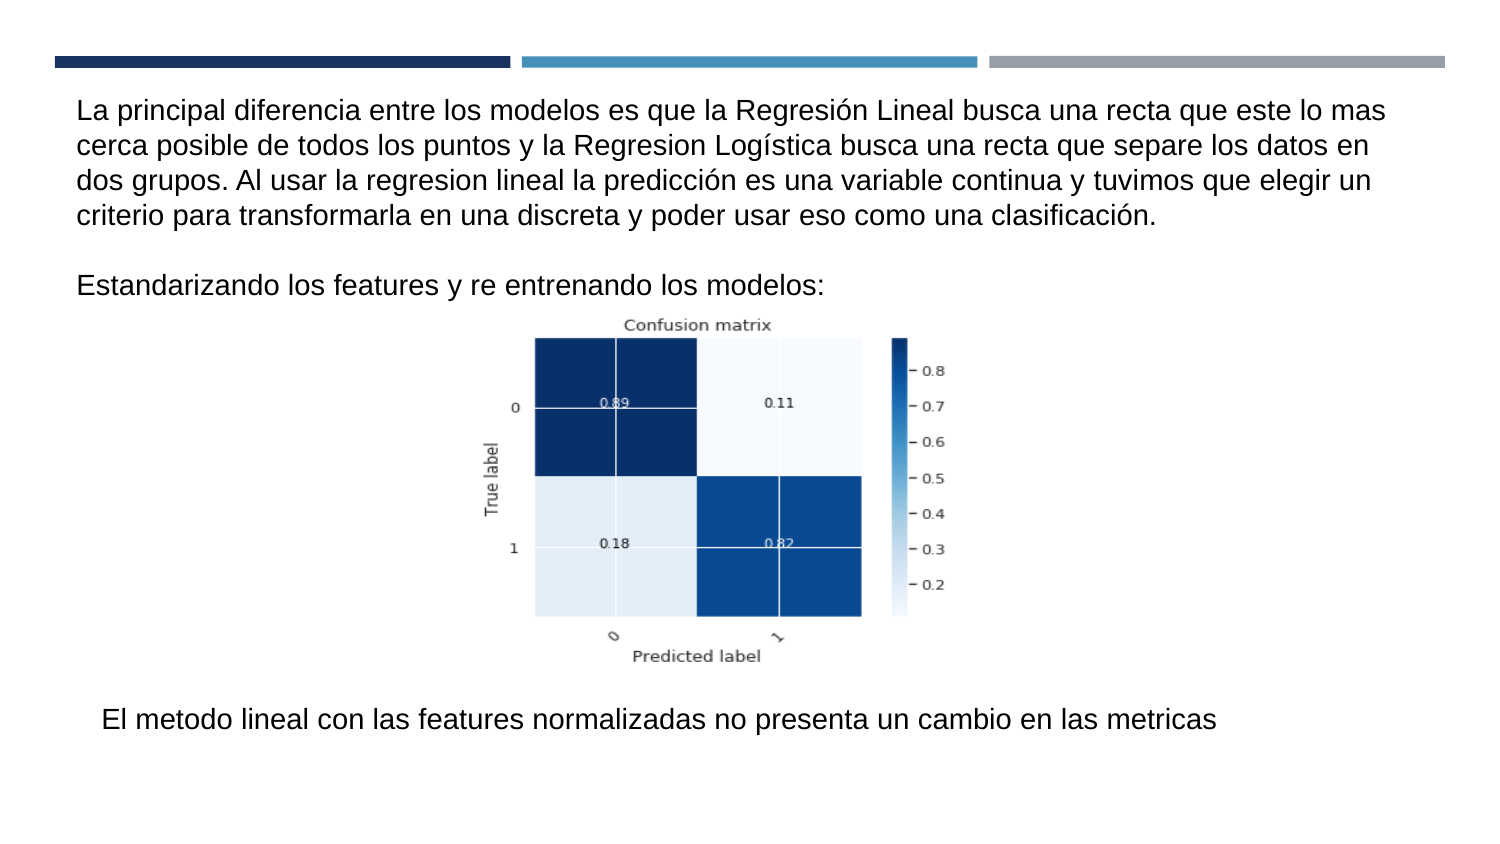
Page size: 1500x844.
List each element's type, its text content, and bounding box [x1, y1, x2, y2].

text_box La principal diferencia entre los modelos es que la Regresión Lineal busca una recta que este lo mas cerca posible de todos los puntos y la Regresion Logística busca una recta que separe los datos en dos grupos. Al usar la regresion lineal la predicción es una variable continua y tuvimos que elegir un criterio para transformarla en una discreta y poder usar eso como una clasificación. Estandarizando los features y re entrenando los modelos: [61, 76, 1414, 781]
text_box El metodo lineal con las features normalizadas no presenta un cambio en las metricas [86, 680, 1414, 752]
picture [475, 310, 956, 674]
